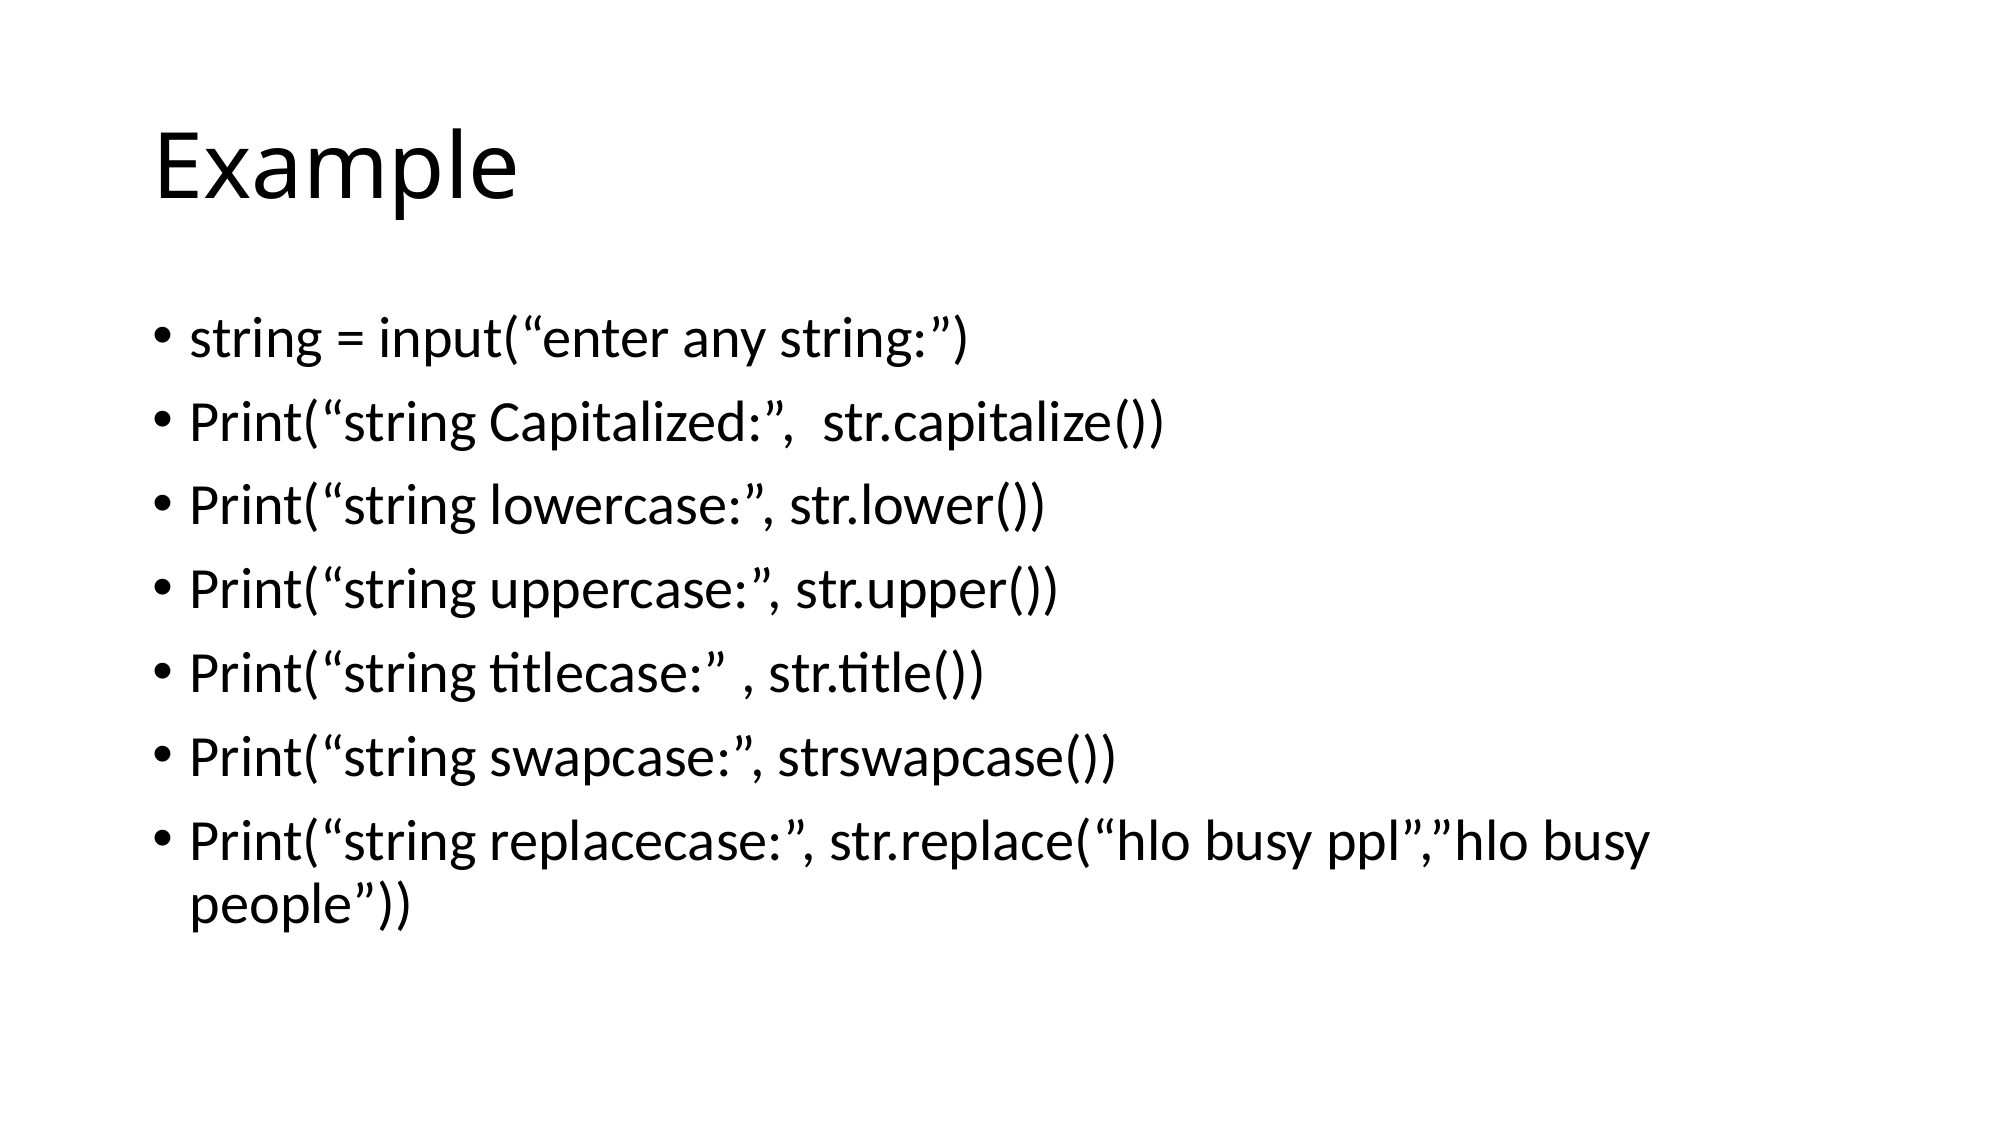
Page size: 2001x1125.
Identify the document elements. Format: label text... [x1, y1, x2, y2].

list string = input(“enter any string:”) Print(“string Capitalized:”, str.capitalize()) Print(“string lowercase:”, str.lower()) Print(“string uppercase:”, str.upper()) Print(“string titlecase:” , str.title()) Print(“string swapcase:”, strswapcase()) Print(“string replacecase:”, str.replace(“hlo busy ppl”,”hlo busy people”)) [137, 299, 1863, 1014]
title Example [137, 59, 1863, 278]
